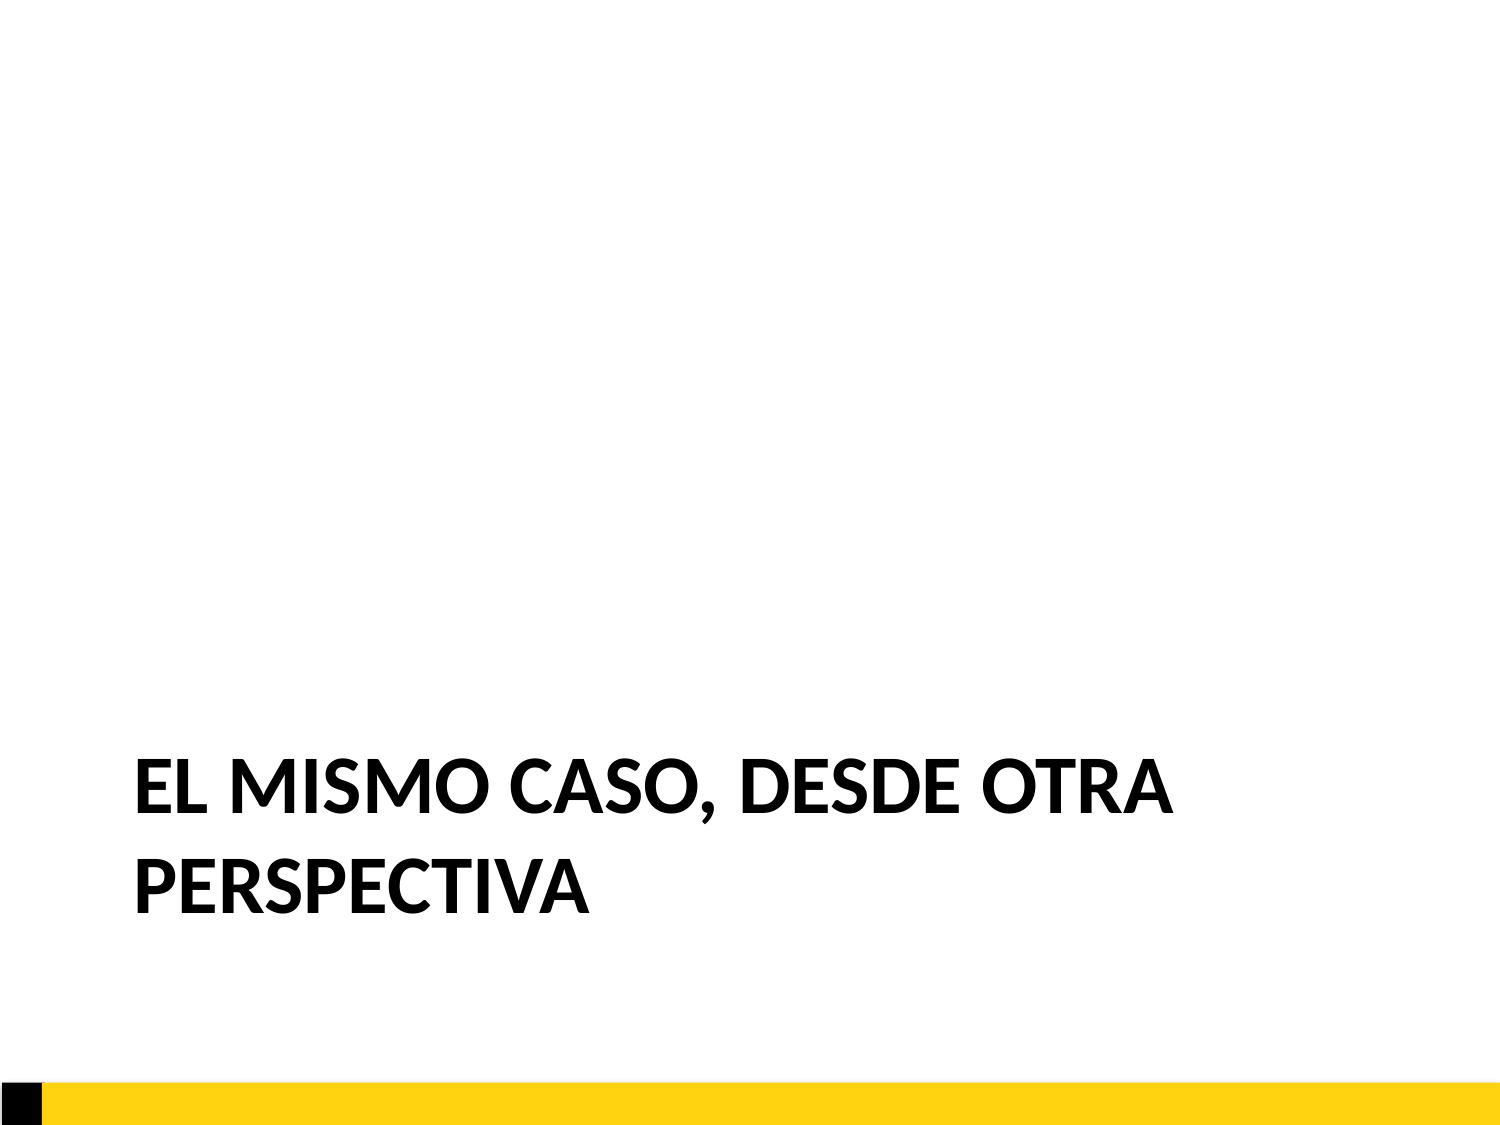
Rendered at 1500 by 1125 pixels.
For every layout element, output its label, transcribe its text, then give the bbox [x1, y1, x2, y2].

title EL MISMO CASO, DESDE OTRA PERSPECTIVA [118, 722, 1394, 947]
